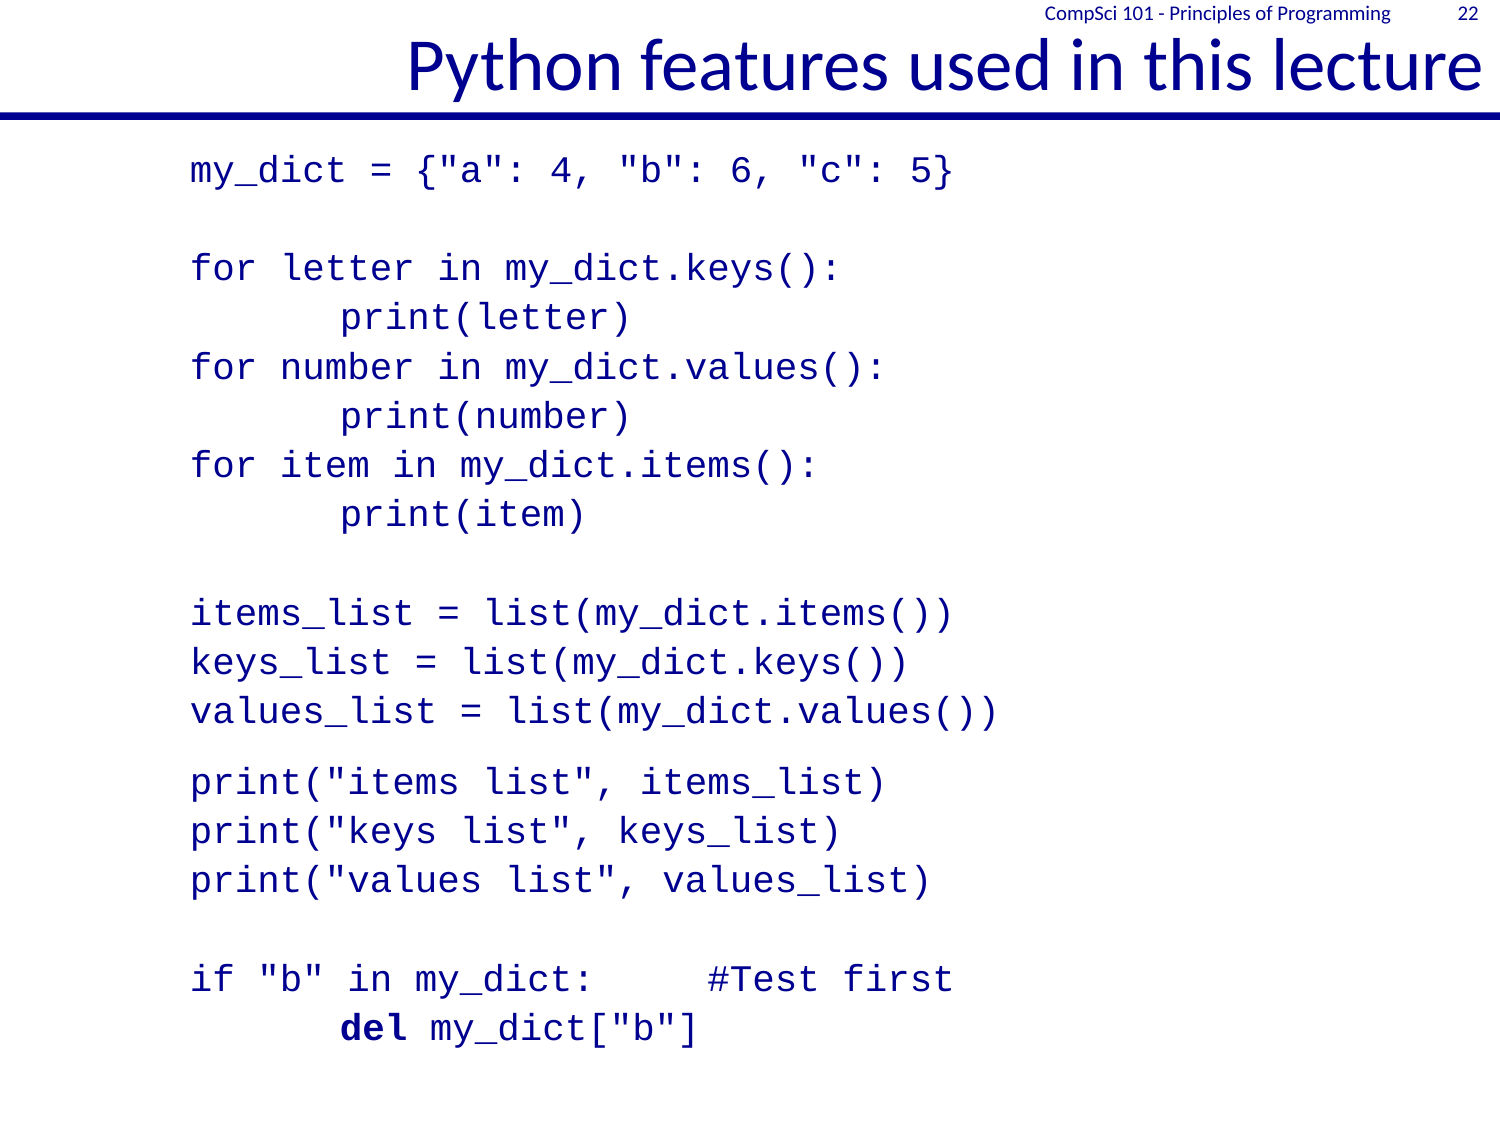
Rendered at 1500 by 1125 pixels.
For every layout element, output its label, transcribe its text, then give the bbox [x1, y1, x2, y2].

slide_number 22 [1406, 0, 1494, 25]
list my_dict = {"a": 4, "b": 6, "c": 5} for letter in my_dict.keys(): print(letter) for number in my_dict.values(): print(number) for item in my_dict.items(): print(item) items_list = list(my_dict.items()) keys_list = list(my_dict.keys()) values_list = list(my_dict.values()) print("items list", items_list) print("keys list", keys_list) print("values list", values_list) if "b" in my_dict: #Test first del my_dict["b"] [24, 137, 1475, 1100]
footer CompSci 101 - Principles of Programming [956, 0, 1406, 25]
title Python features used in this lecture [0, 0, 1500, 113]
